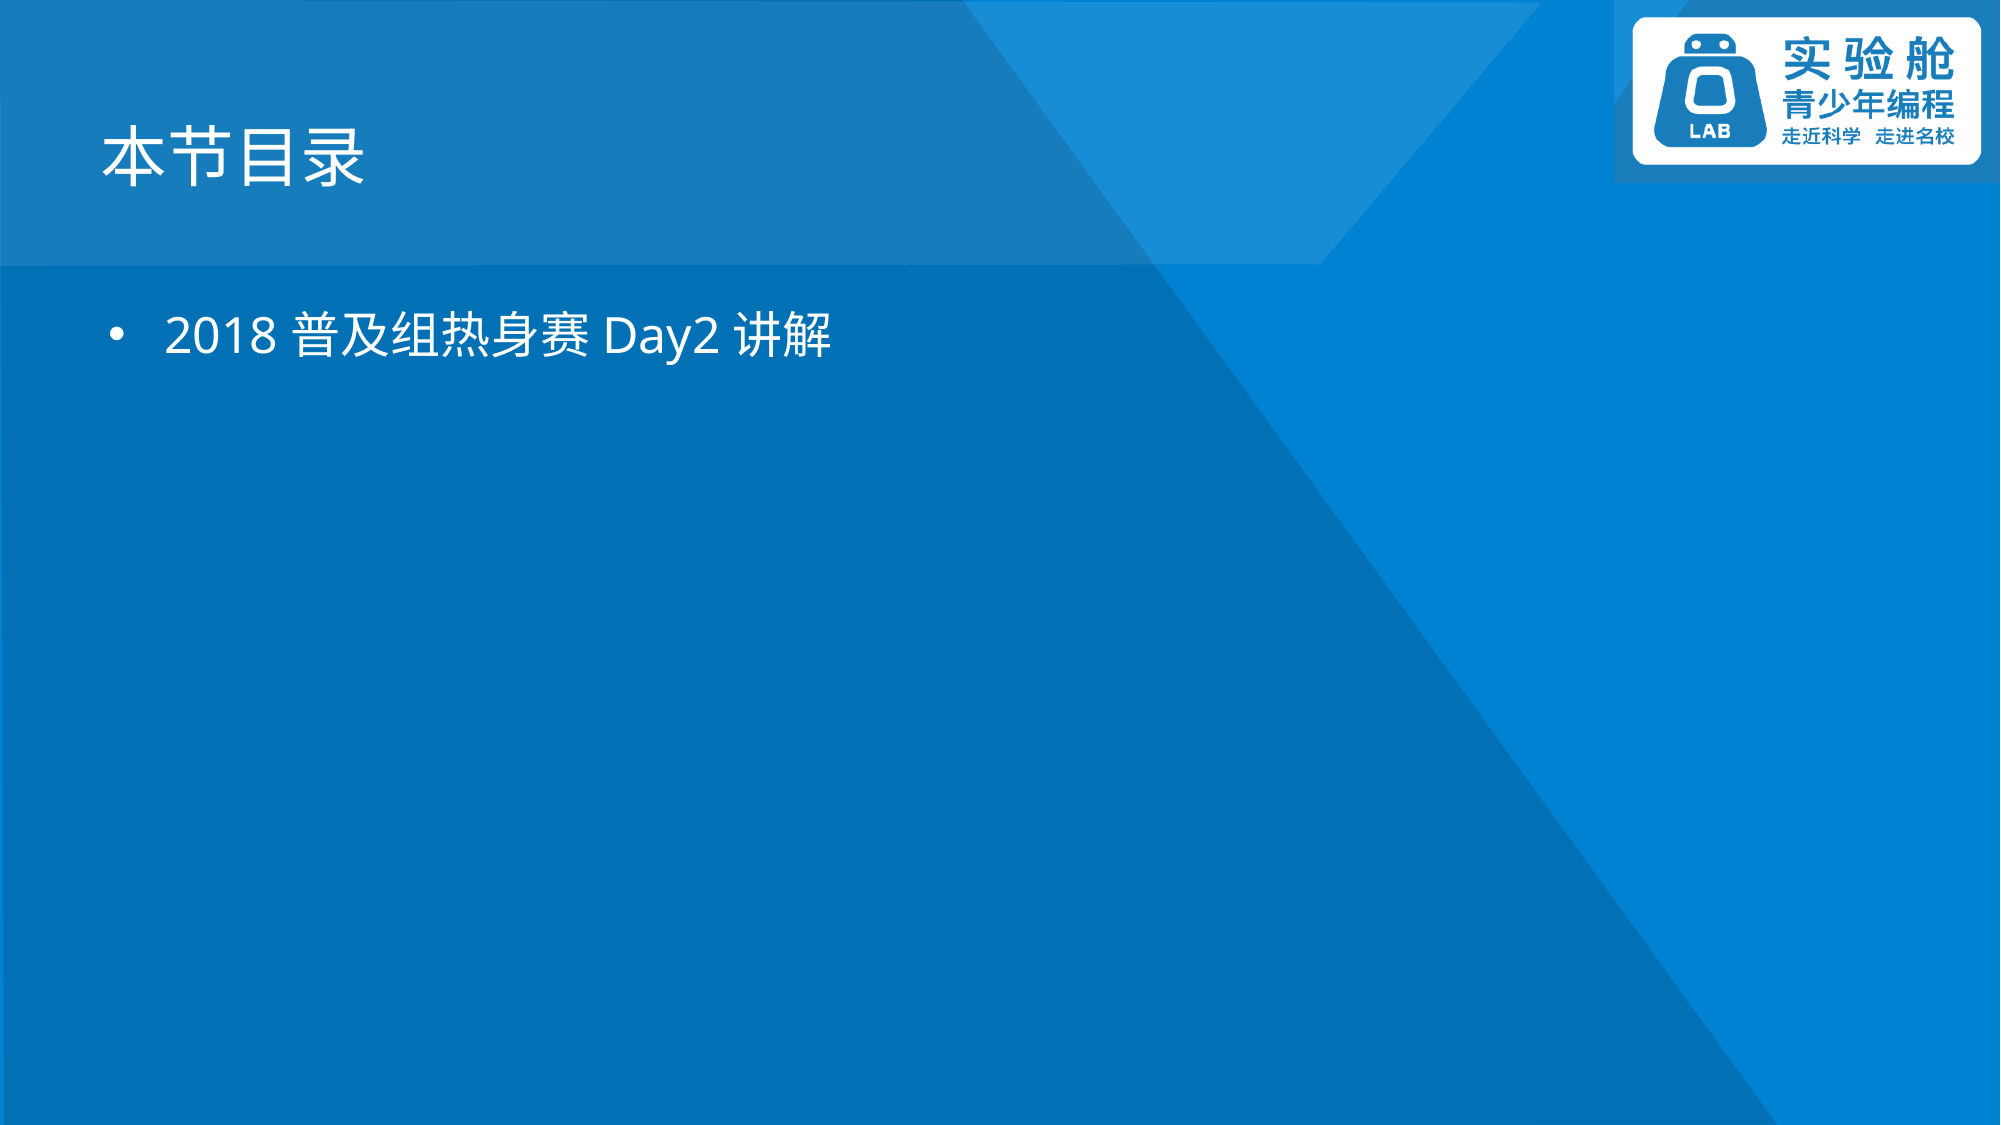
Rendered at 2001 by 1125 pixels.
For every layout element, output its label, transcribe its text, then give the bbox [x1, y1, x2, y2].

picture [1614, 0, 2000, 183]
list 2018普及组热身赛Day2讲解 [93, 265, 1861, 1031]
